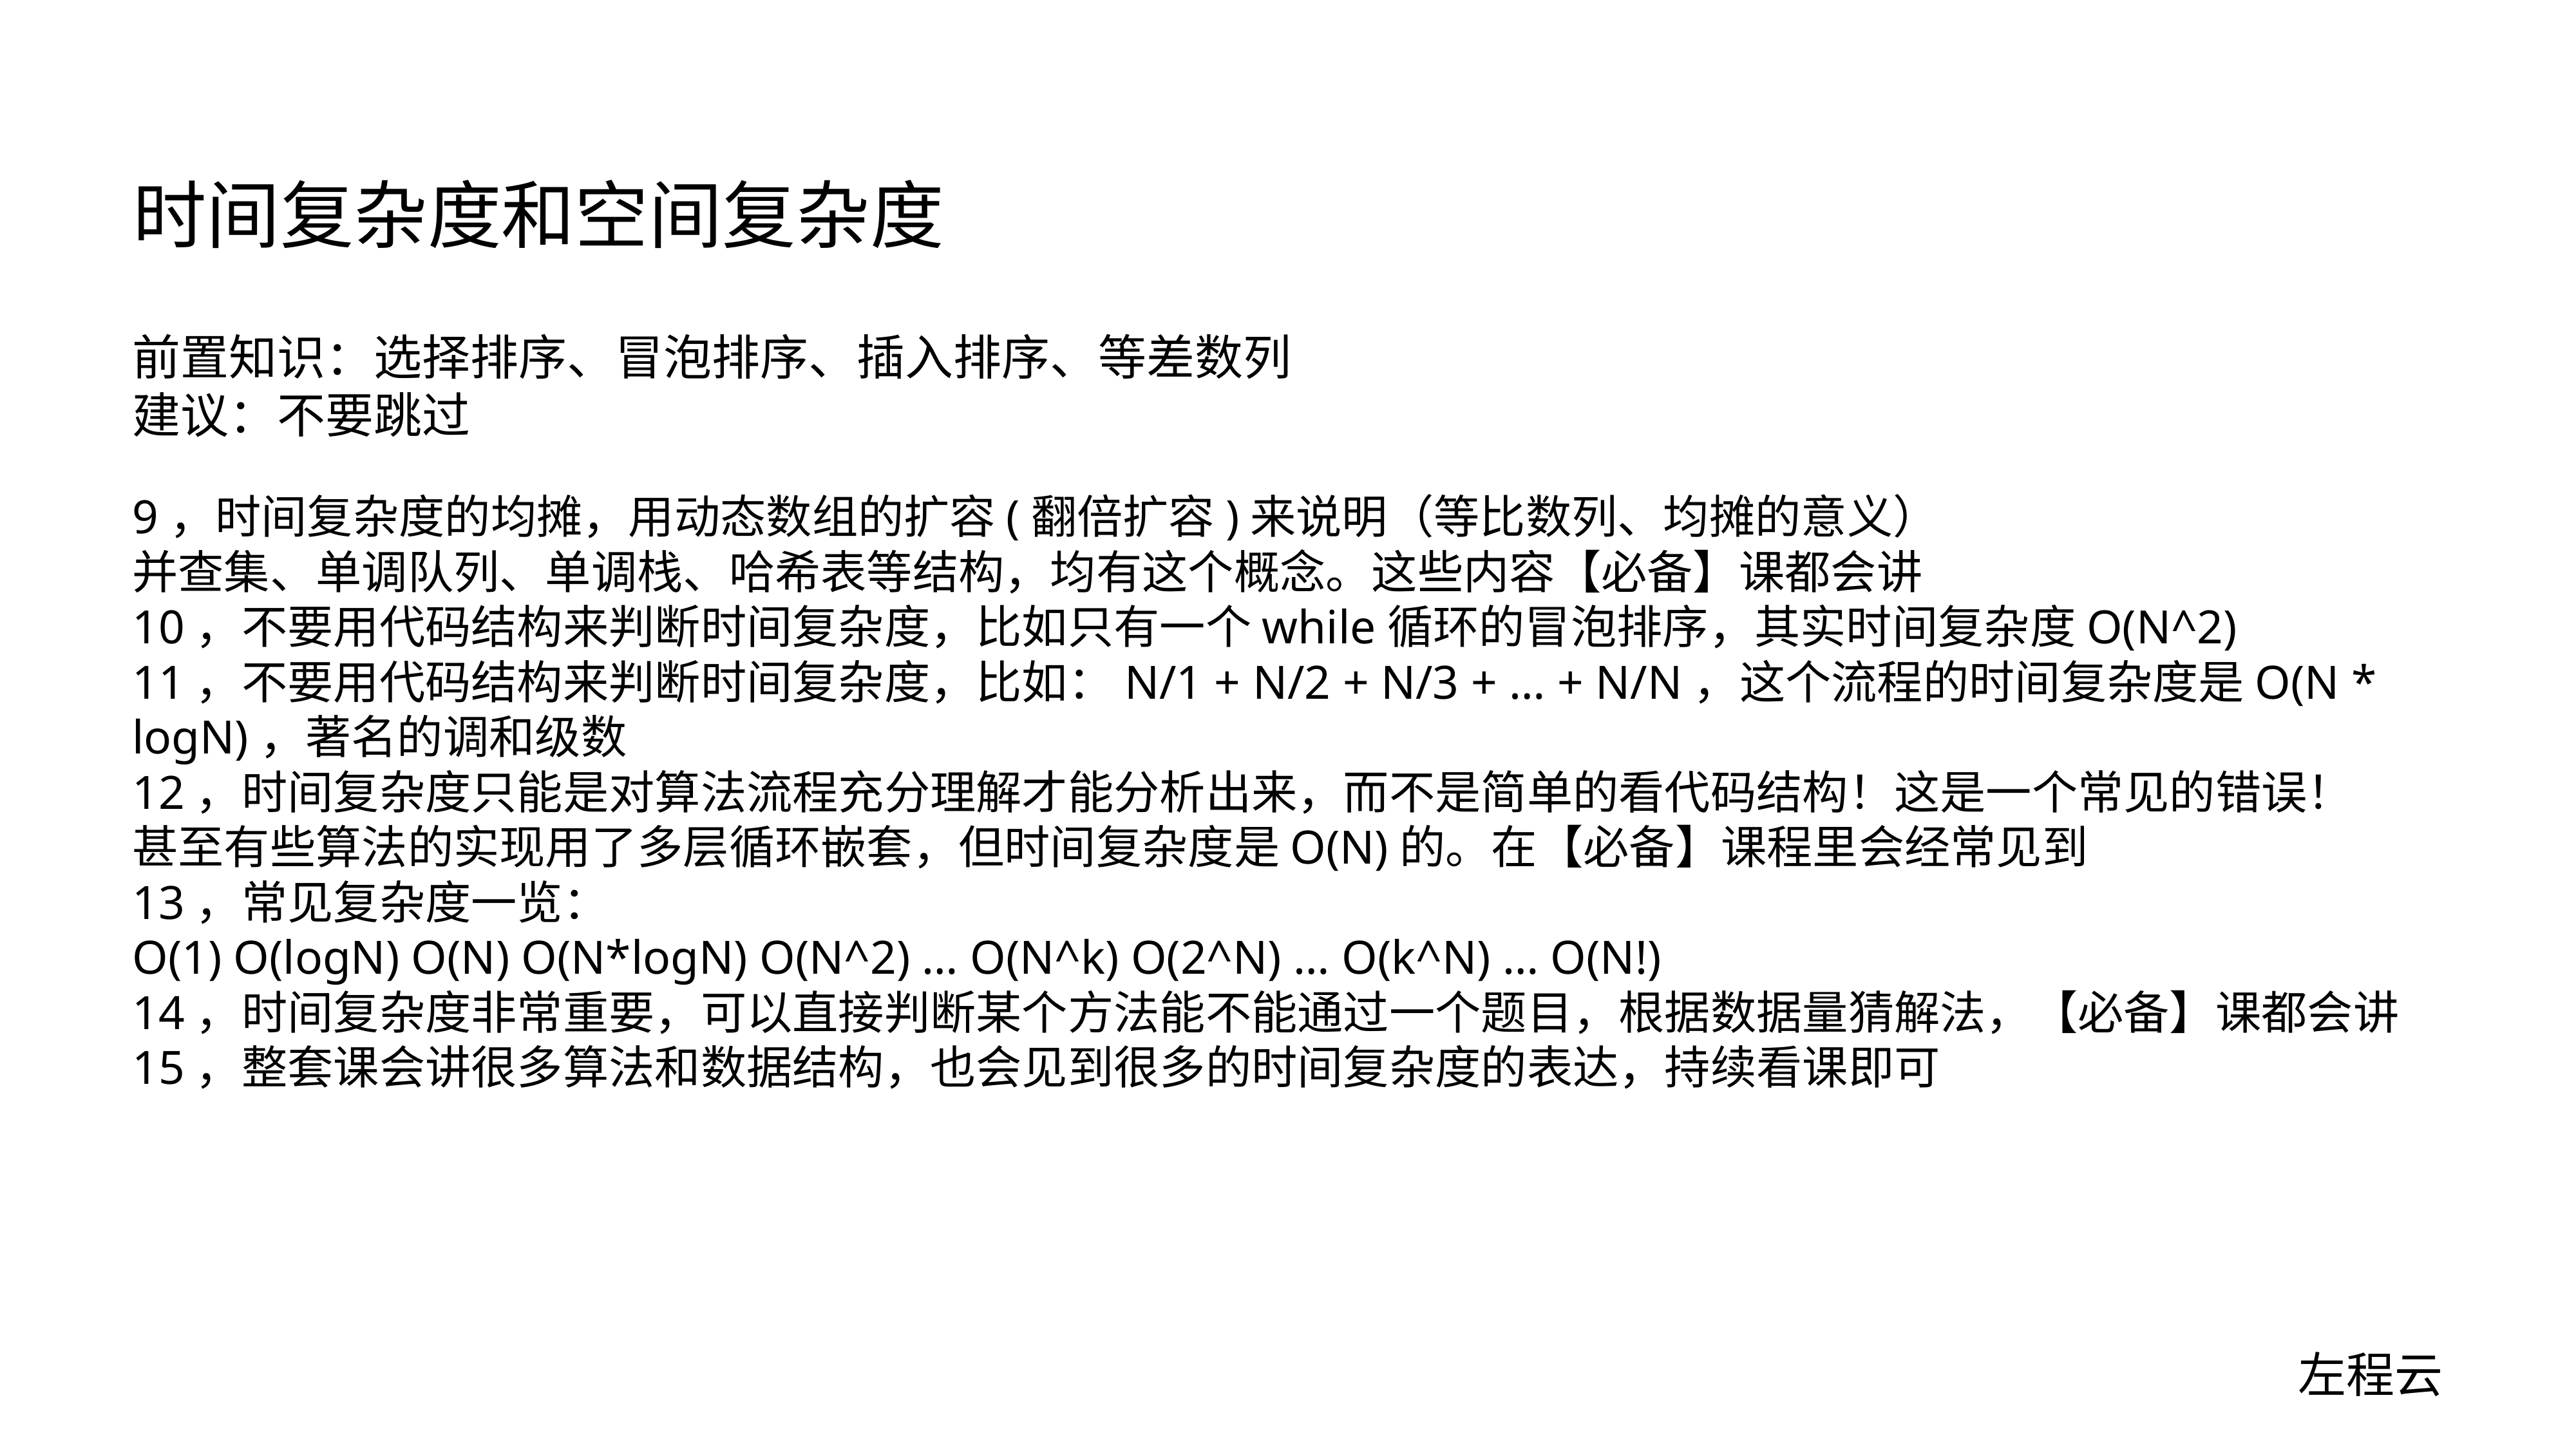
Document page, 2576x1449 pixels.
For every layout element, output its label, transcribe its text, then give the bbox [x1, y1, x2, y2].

title 时间复杂度和空间复杂度 [127, 48, 2449, 263]
text_box 9，时间复杂度的均摊，用动态数组的扩容(翻倍扩容)来说明（等比数列、均摊的意义） 并查集、单调队列、单调栈、哈希表等结构，均有这个概念。这些内容【必备】课都会讲 10，不要用代码结构来判断时间复杂度，比如只有一个while循环的冒泡排序，其实时间复杂度O(N^2) 11，不要用代码结构来判断时间复杂度，比如：N/1 + N/2 + N/3 + … + N/N，这个流程的时间复杂度是O(N * logN)，著名的调和级数 12，时间复杂度只能是对算法流程充分理解才能分析出来，而不是简单的看代码结构！这是一个常见的错误！ 甚至有些算法的实现用了多层循环嵌套，但时间复杂度是O(N)的。在【必备】课程里会经常见到 13，常见复杂度一览： O(1) O(logN) O(N) O(N*logN) O(N^2) … O(N^k) O(2^N) … O(k^N) … O(N!) 14，时间复杂度非常重要，可以直接判断某个方法能不能通过一个题目，根据数据量猜解法，【必备】课都会讲 15，整套课会讲很多算法和数据结构，也会见到很多的时间复杂度的表达，持续看课即可 [127, 483, 2449, 1239]
list 前置知识：选择排序、冒泡排序、插入排序、等差数列 建议：不要跳过 [127, 321, 2449, 483]
text_box 左程云 [127, 1339, 2449, 1408]
